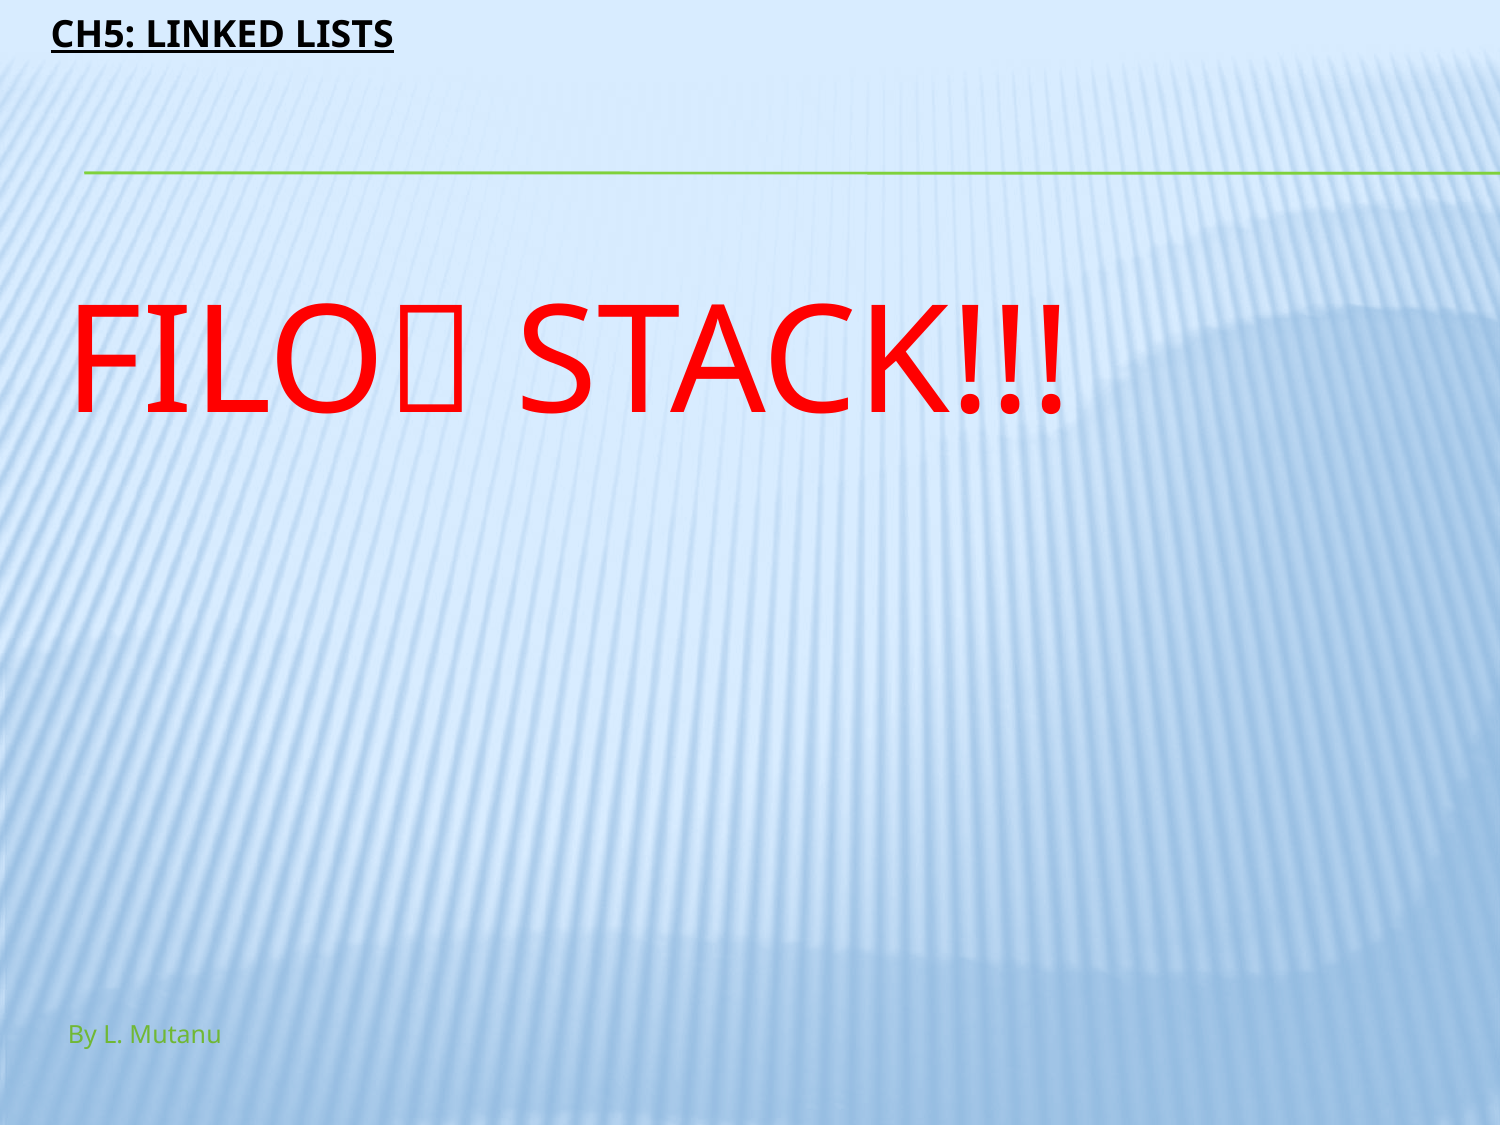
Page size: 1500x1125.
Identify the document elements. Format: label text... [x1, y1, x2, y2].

footer By L. Mutanu [53, 1011, 529, 1059]
list FILO STACK!!! [50, 254, 1475, 998]
